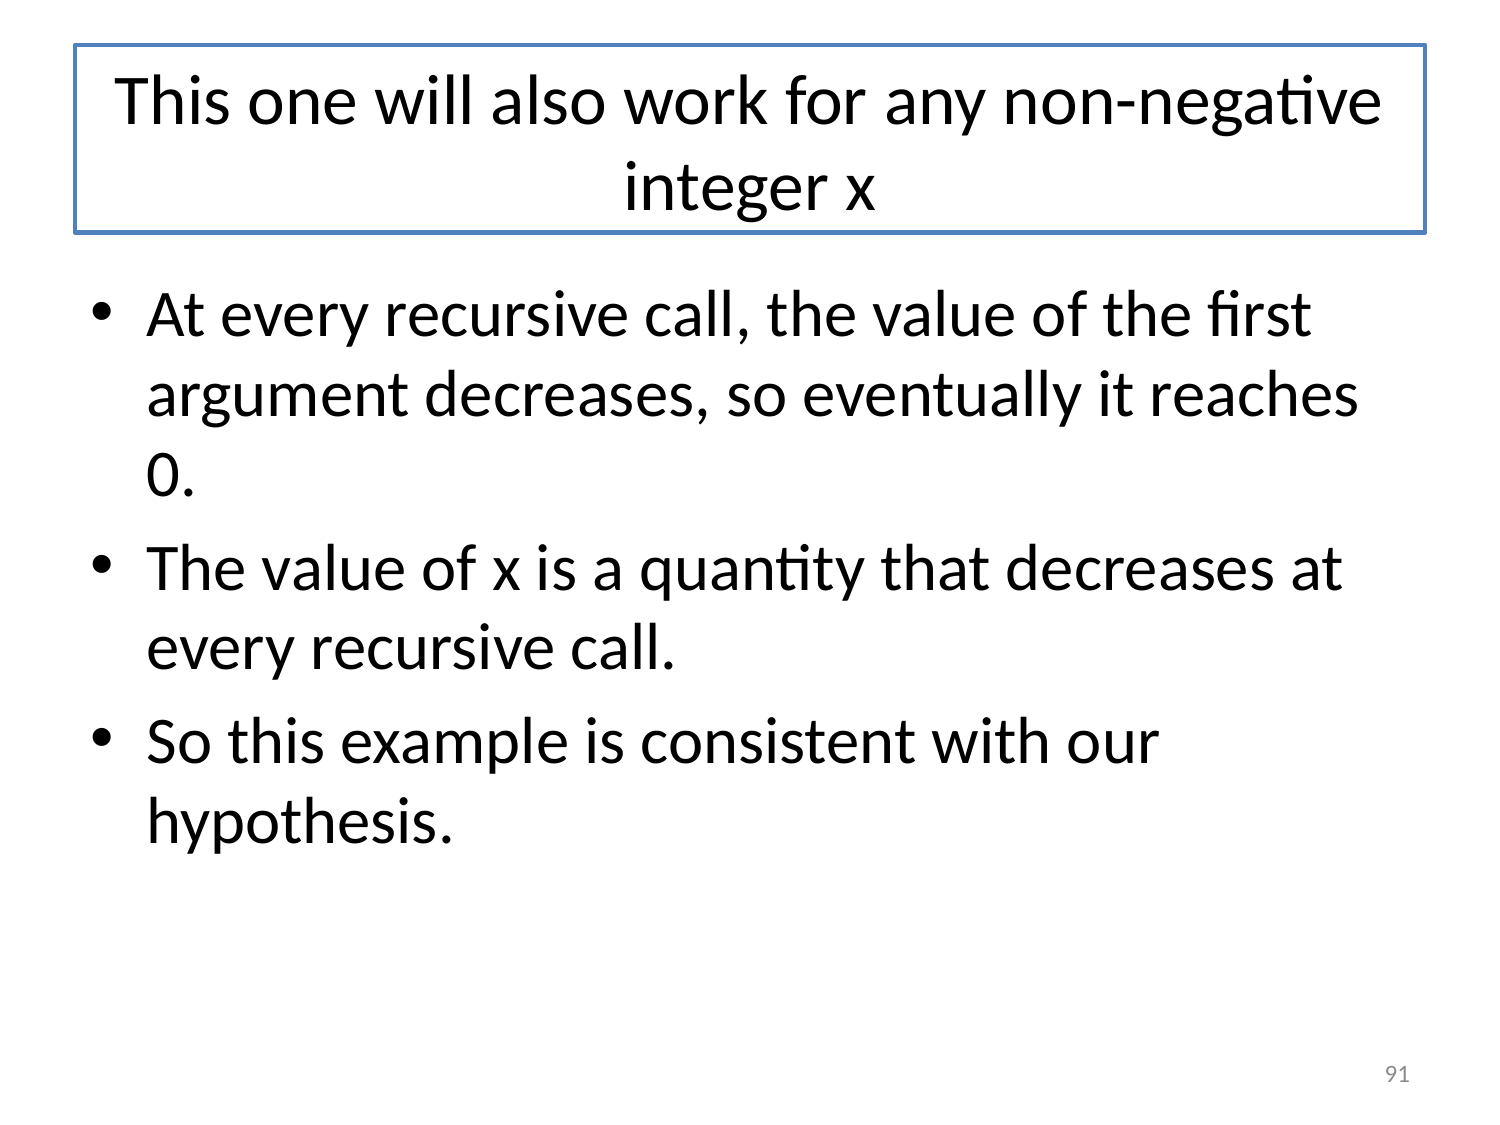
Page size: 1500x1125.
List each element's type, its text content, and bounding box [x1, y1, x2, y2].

list At every recursive call, the value of the first argument decreases, so eventually it reaches 0. The value of x is a quantity that decreases at every recursive call. So this example is consistent with our hypothesis. [75, 262, 1425, 1005]
title This one will also work for any non-negative integer x [73, 43, 1427, 235]
slide_number 91 [1074, 1042, 1425, 1103]
